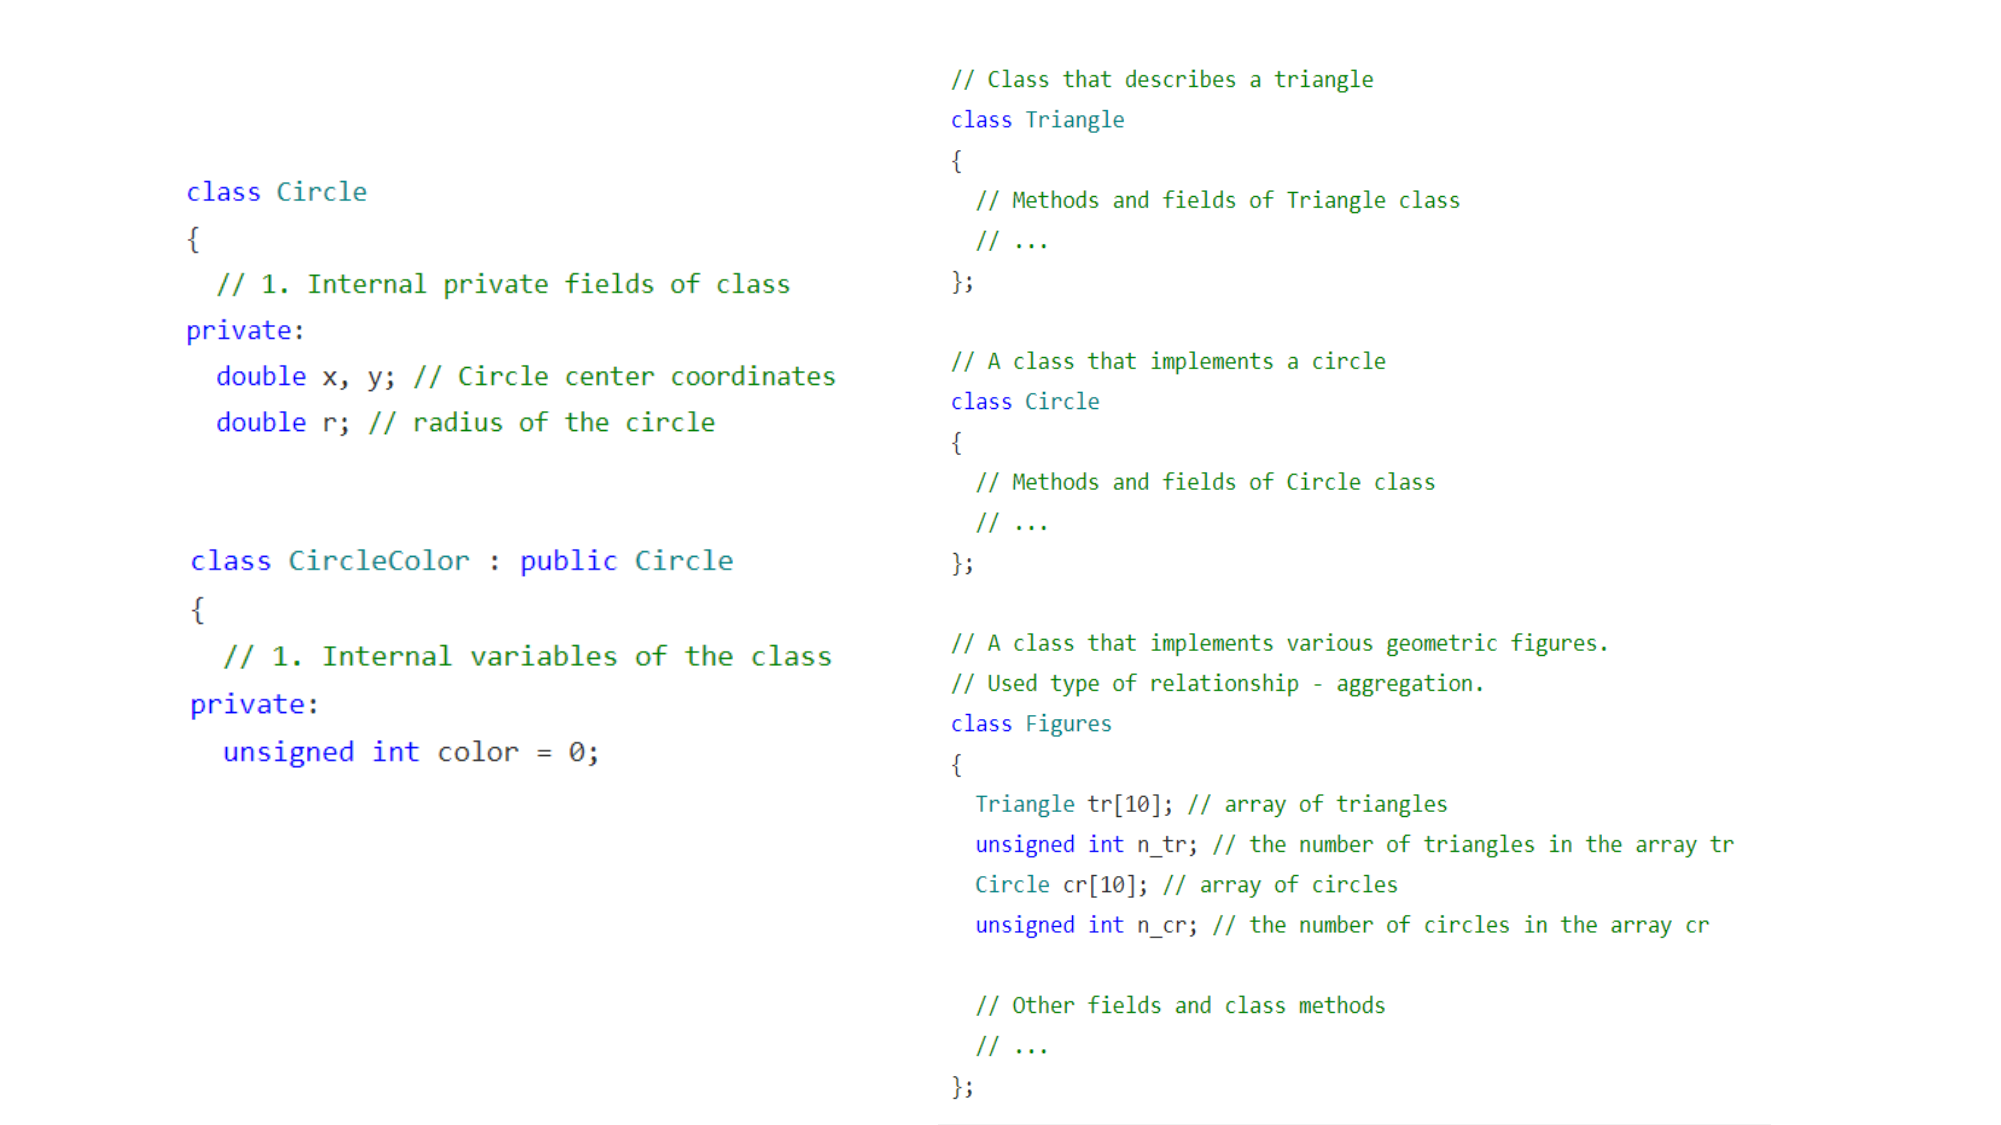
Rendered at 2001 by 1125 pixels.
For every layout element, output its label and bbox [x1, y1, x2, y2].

picture [178, 178, 871, 450]
list [938, 43, 1771, 1125]
picture [178, 540, 885, 814]
